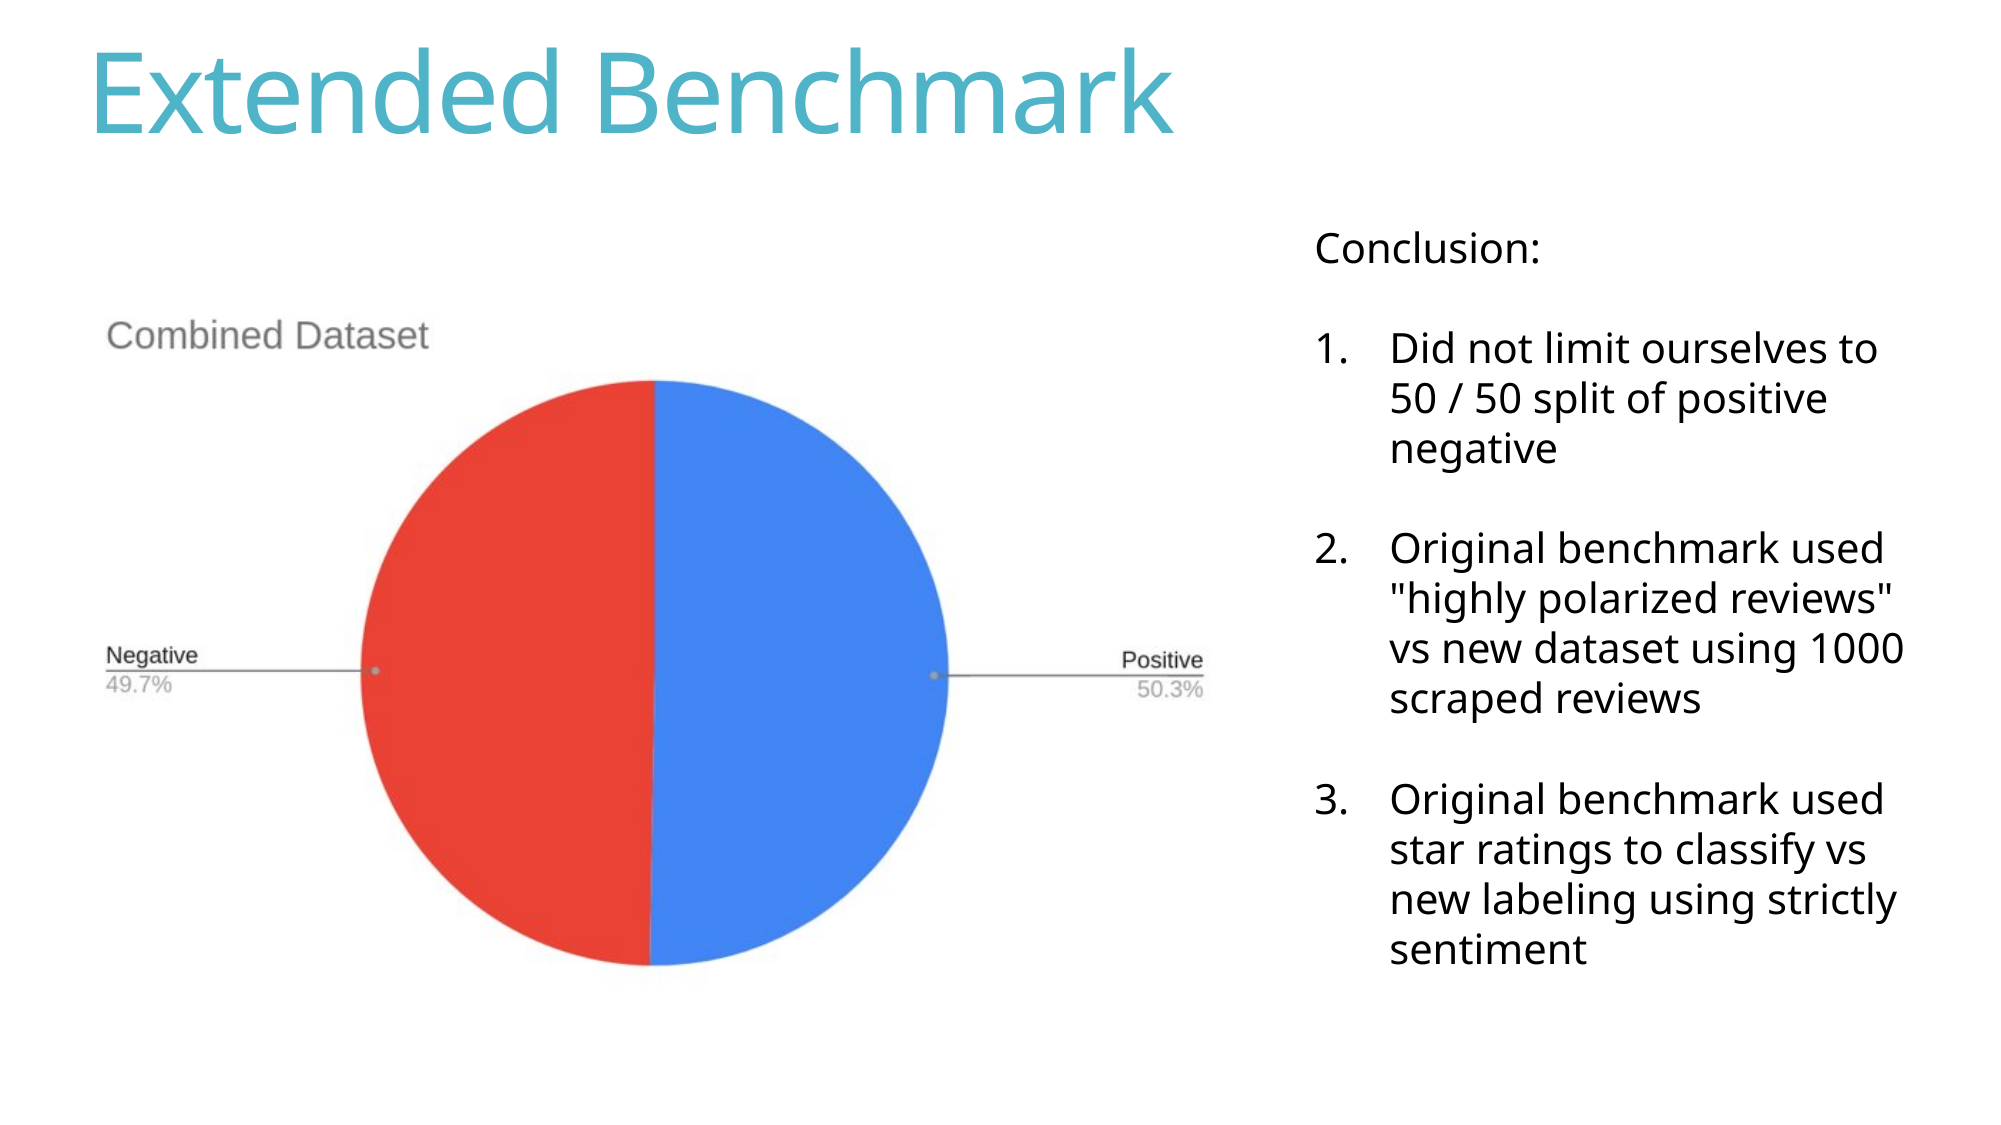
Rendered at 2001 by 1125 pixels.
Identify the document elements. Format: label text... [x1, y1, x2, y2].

text_box Conclusion: Did not limit ourselves to 50 / 50 split of positive negative Original benchmark used "highly polarized reviews" vs new dataset using 1000 scraped reviews Original benchmark used star ratings to classify vs new labeling using strictly sentiment [1299, 214, 1928, 1125]
title Extended Benchmark [71, 29, 1859, 169]
picture [70, 282, 1240, 1002]
